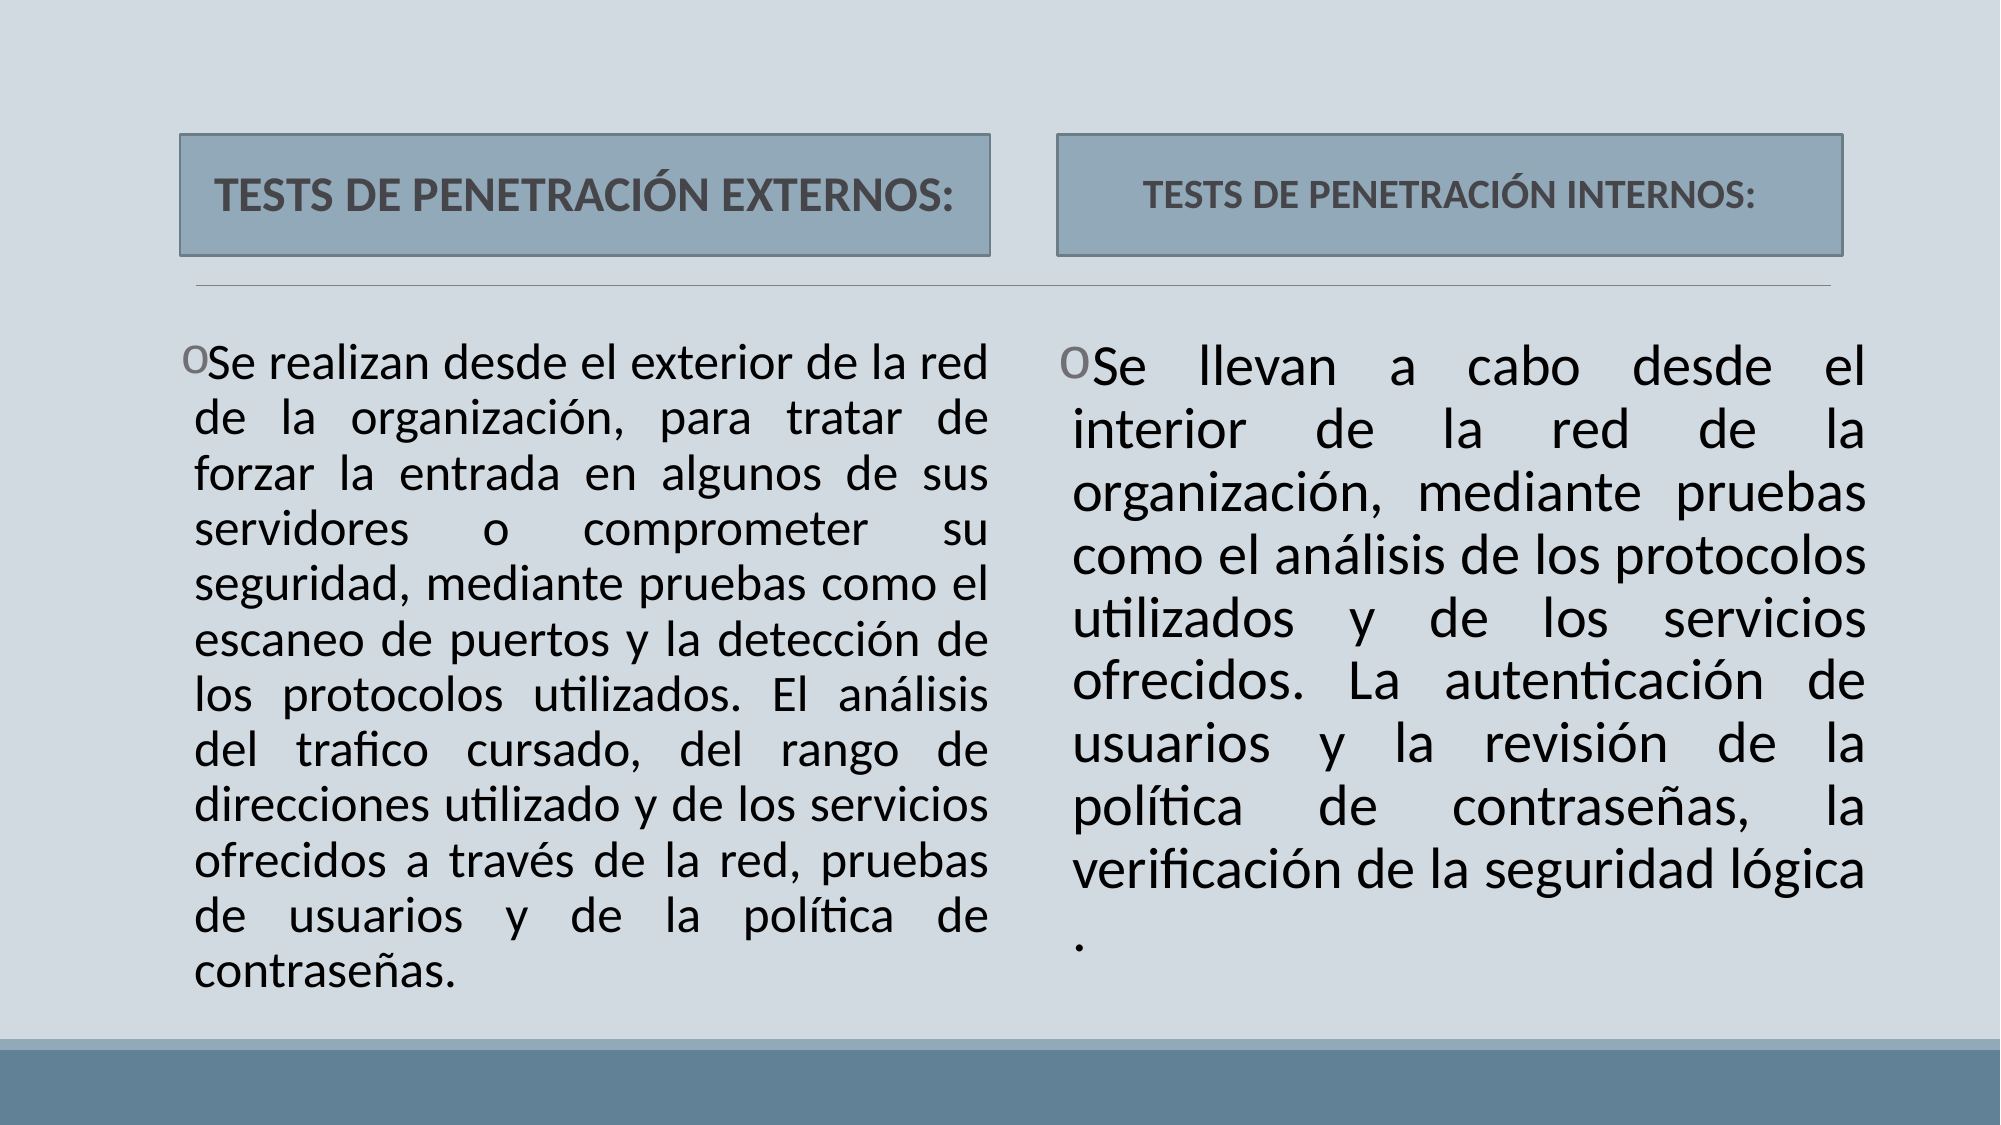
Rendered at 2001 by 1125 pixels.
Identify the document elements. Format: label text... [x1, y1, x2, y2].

list Se llevan a cabo desde el interior de la red de la organización, mediante pruebas como el análisis de los protocolos utilizados y de los servicios ofrecidos. La autenticación de usuarios y la revisión de la política de contraseñas, la verificación de la seguridad lógica . [1057, 327, 1868, 1017]
list Tests de penetración externos: [179, 133, 991, 257]
list Tests de penetración internos: [1056, 133, 1844, 257]
list Se realizan desde el exterior de la red de la organización, para tratar de forzar la entrada en algunos de sus servidores o comprometer su seguridad, mediante pruebas como el escaneo de puertos y la detección de los protocolos utilizados. El análisis del trafico cursado, del rango de direcciones utilizado y de los servicios ofrecidos a través de la red, pruebas de usuarios y de la política de contraseñas. [180, 327, 990, 1017]
